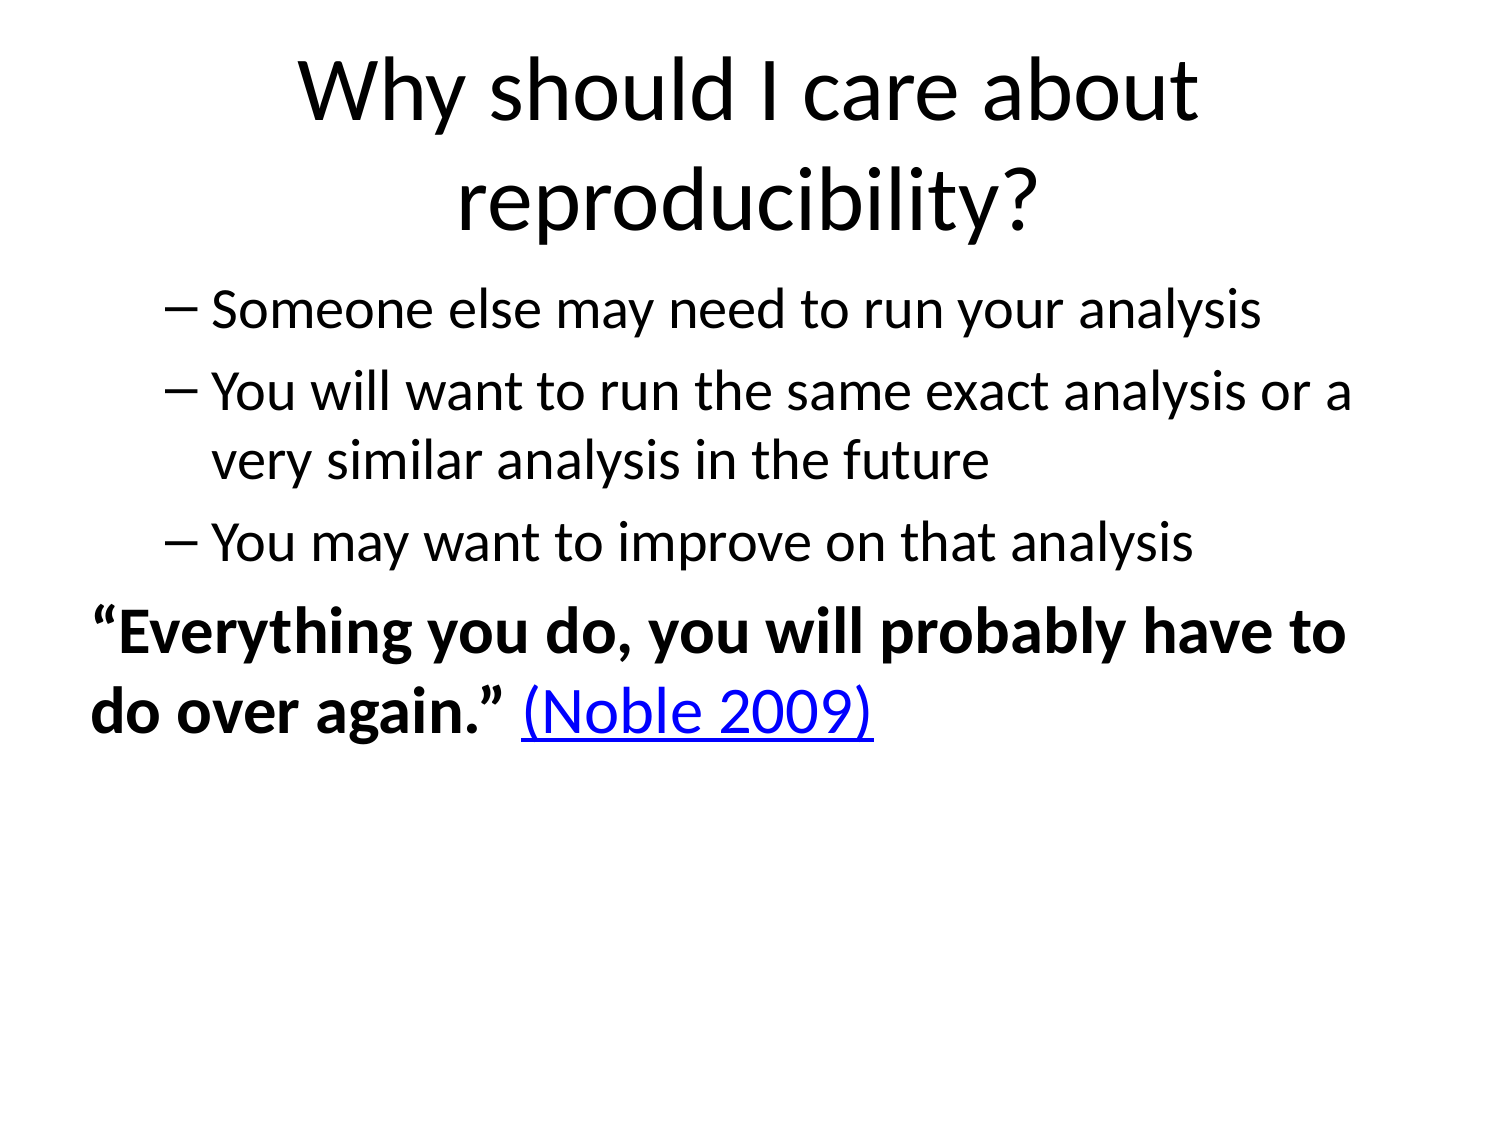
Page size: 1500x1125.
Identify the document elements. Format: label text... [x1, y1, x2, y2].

list Someone else may need to run your analysis You will want to run the same exact analysis or a very similar analysis in the future You may want to improve on that analysis “Everything you do, you will probably have to do over again.” (Noble 2009) [75, 262, 1425, 1005]
title Why should I care about reproducibility? [75, 45, 1425, 233]
